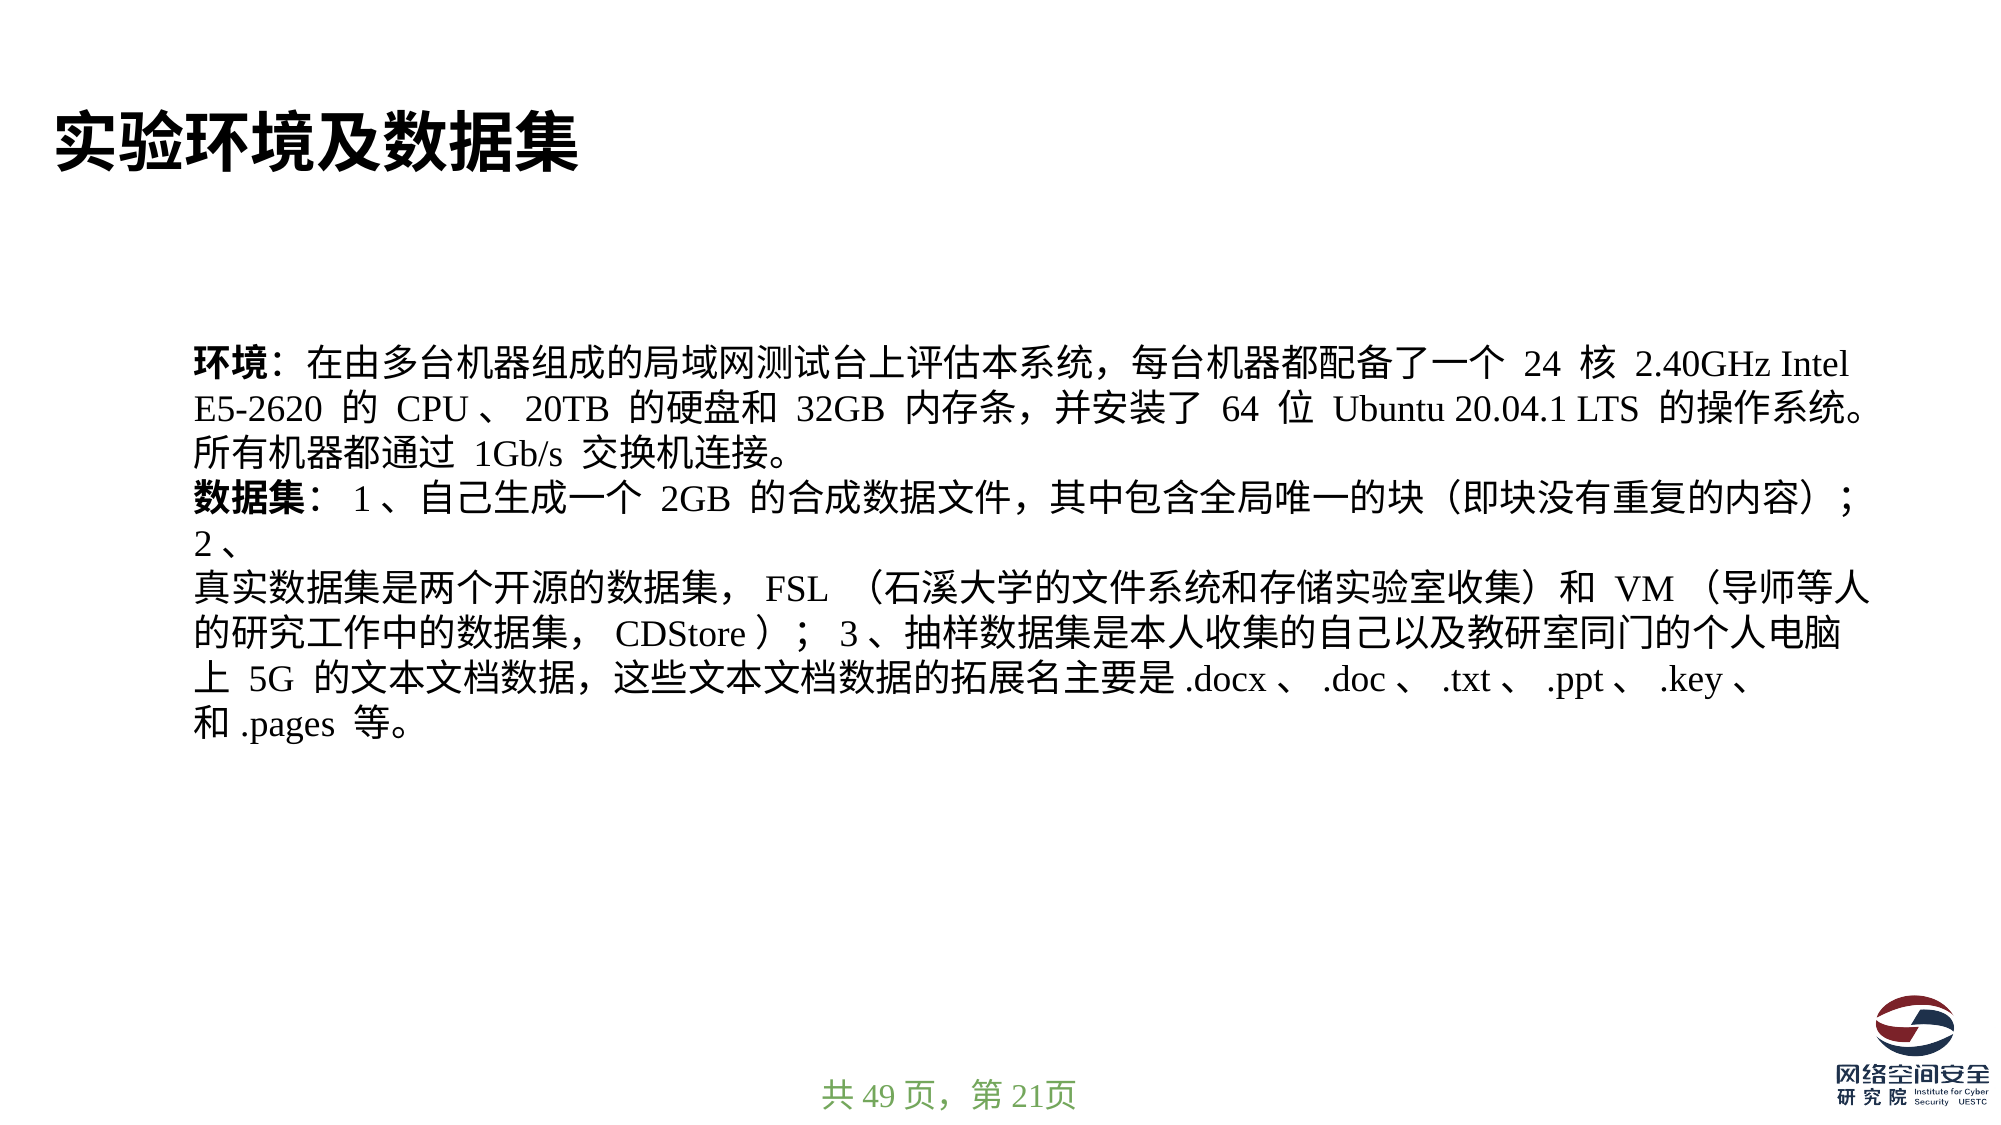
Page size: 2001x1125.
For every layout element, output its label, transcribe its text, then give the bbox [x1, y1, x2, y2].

slide_number 共49页，第21页 [724, 1063, 1175, 1124]
picture [1829, 990, 2000, 1125]
text_box 环境：在由多台机器组成的局域网测试台上评估本系统，每台机器都配备了一个 24 核 2.40GHz Intel E5-2620 的 CPU、20TB 的硬盘和 32GB 内存条，并安装了 64 位 Ubuntu 20.04.1 LTS 的操作系统。所有机器都通过 1Gb/s 交换机连接。 数据集：1、自己生成一个 2GB 的合成数据文件，其中包含全局唯一的块（即块没有重复的内容）；2、 真实数据集是两个开源的数据集，FSL （石溪大学的文件系统和存储实验室收集）和 VM（导师等人的研究工作中的数据集，CDStore）；3、抽样数据集是本人收集的自己以及教研室同门的个人电脑上 5G 的文本文档数据，这些文本文档数据的拓展名主要是.docx、.doc、.txt、.ppt、.key、和.pages 等。 [179, 331, 1892, 841]
text_box 实验环境及数据集 [37, 73, 1713, 189]
